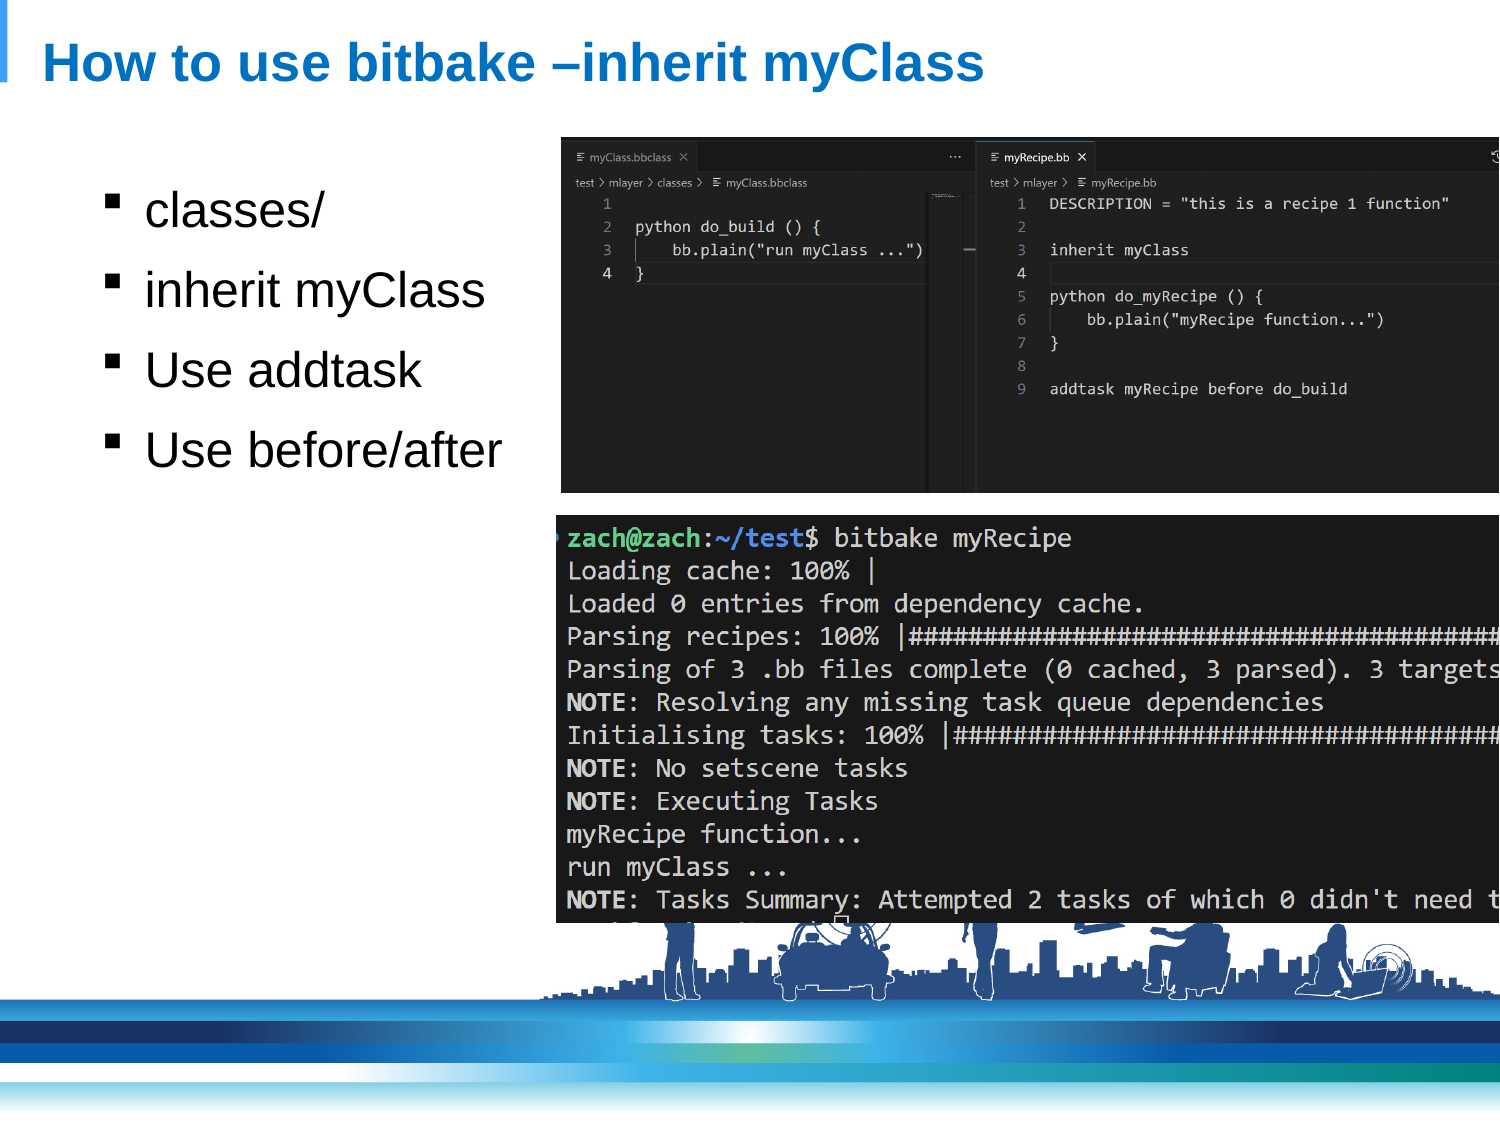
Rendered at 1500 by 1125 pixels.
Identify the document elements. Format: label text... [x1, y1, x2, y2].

picture [0, 0, 1500, 1125]
list classes/ inherit myClass Use addtask Use before/after [100, 177, 556, 374]
title How to use bitbake –inherit myClass [41, 26, 1448, 99]
